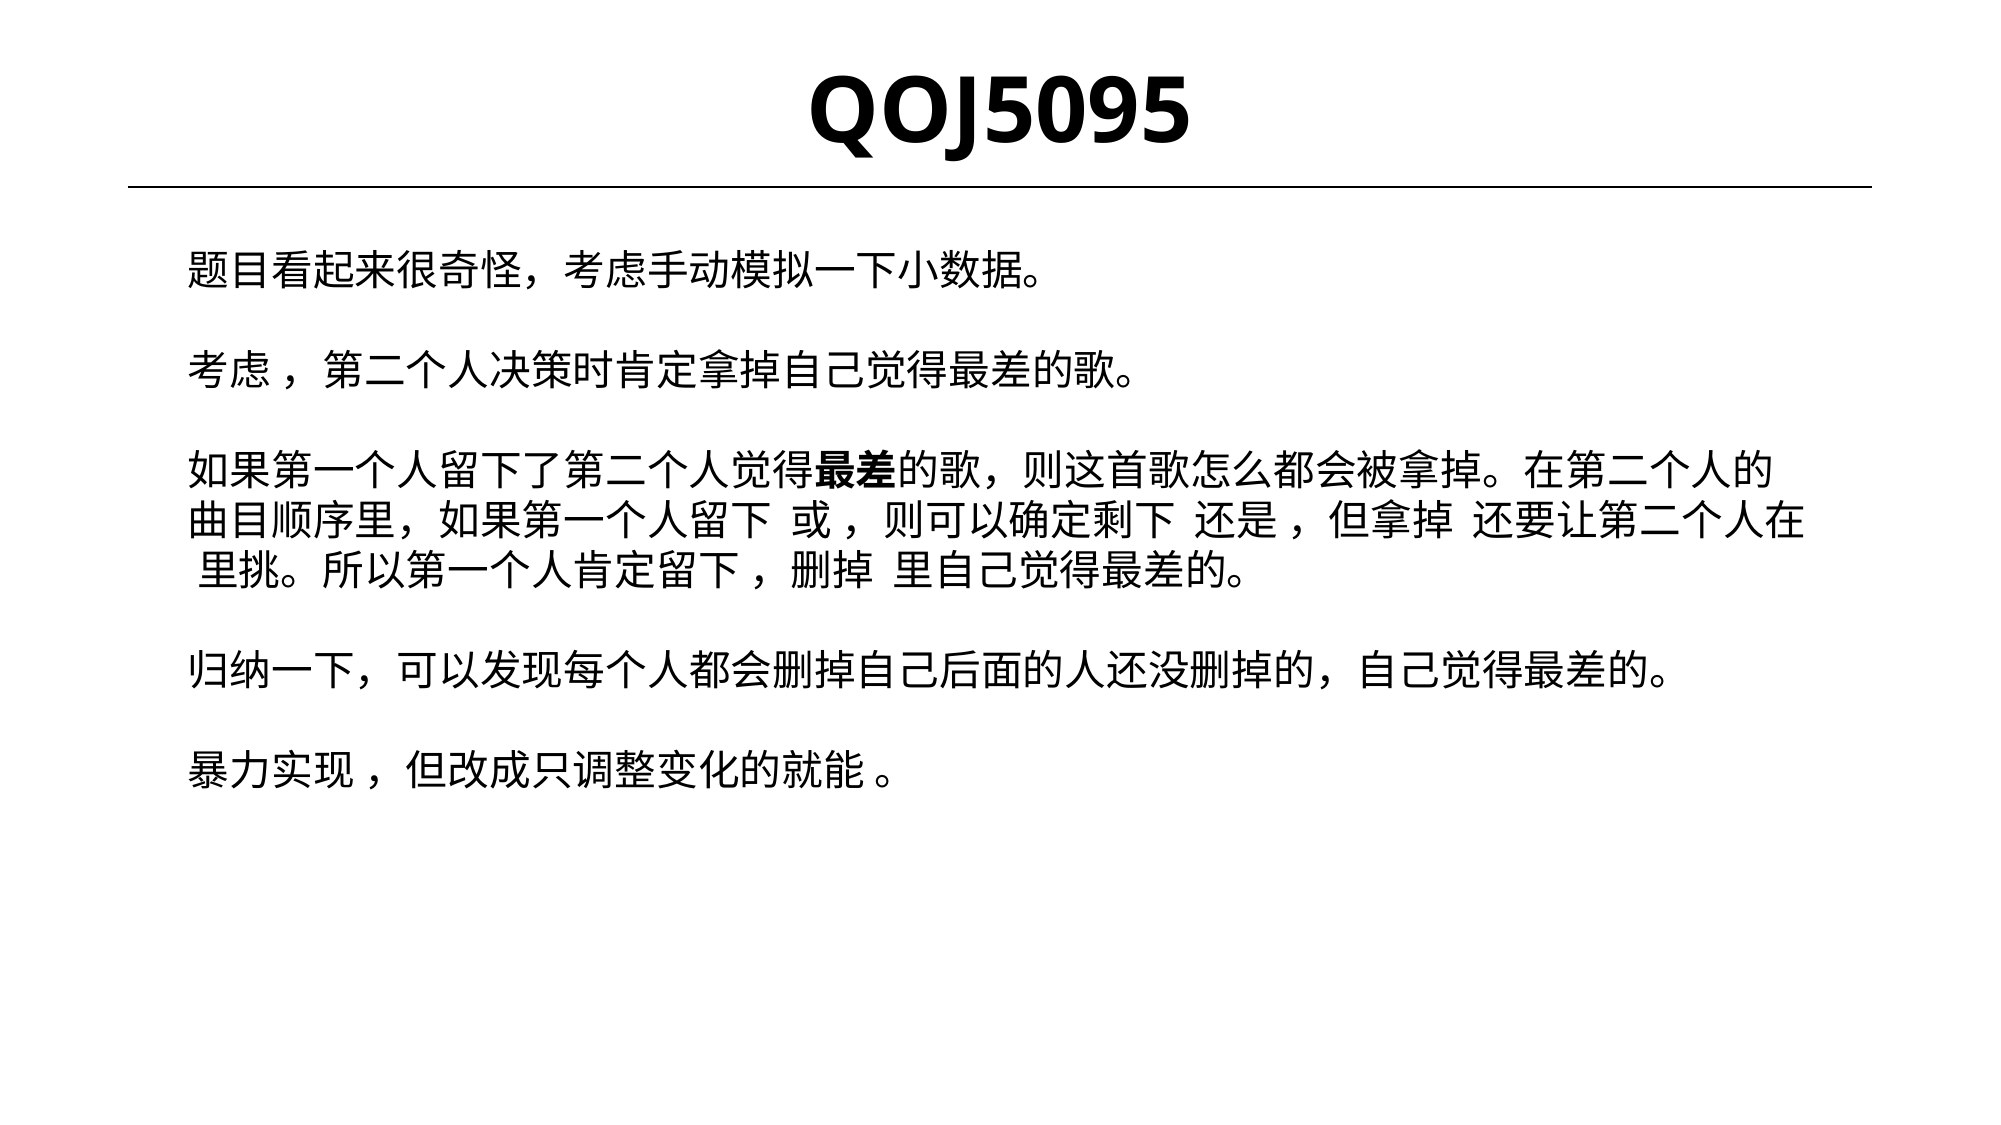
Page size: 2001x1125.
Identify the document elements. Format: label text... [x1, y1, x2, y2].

title QOJ5095 [249, 18, 1750, 171]
